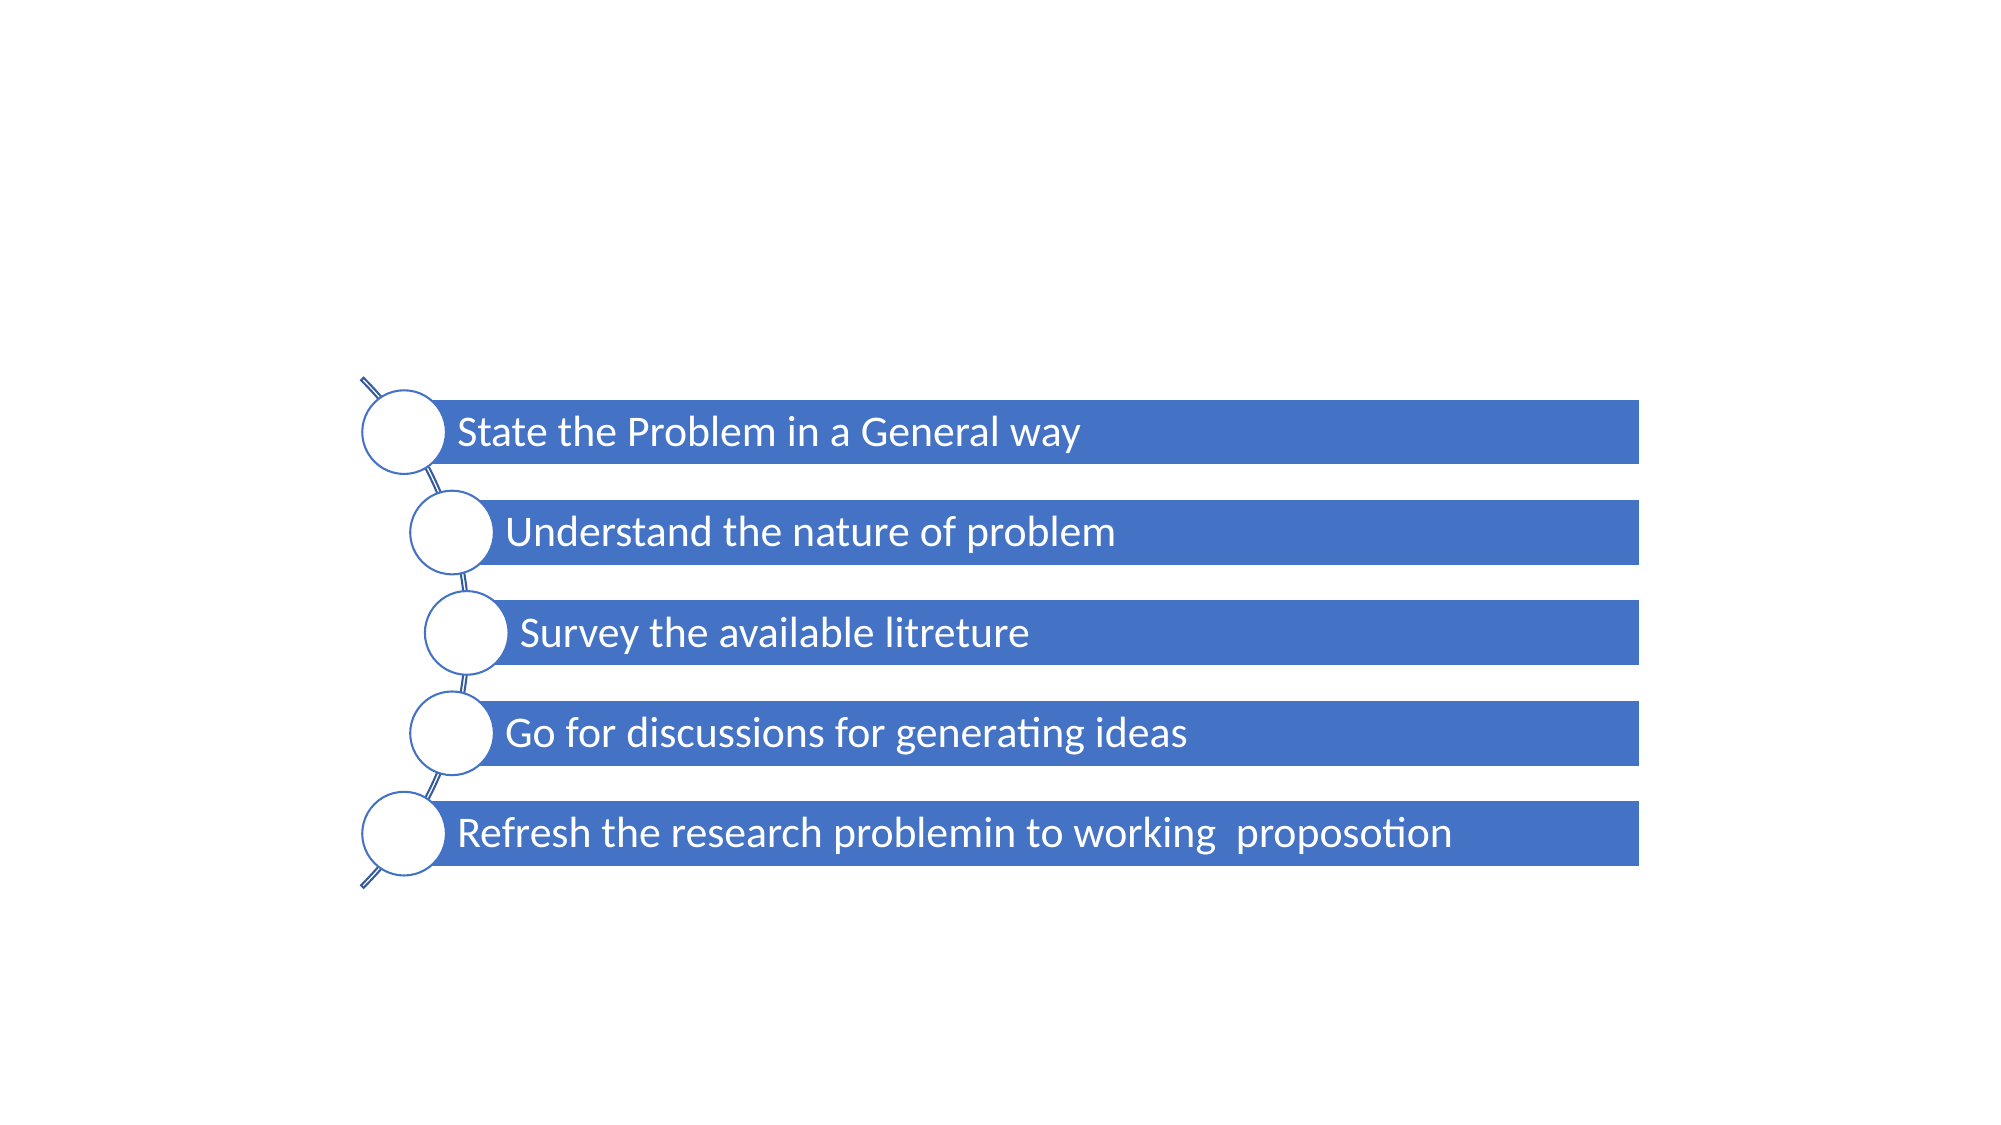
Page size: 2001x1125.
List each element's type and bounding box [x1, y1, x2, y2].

list [353, 365, 1647, 901]
